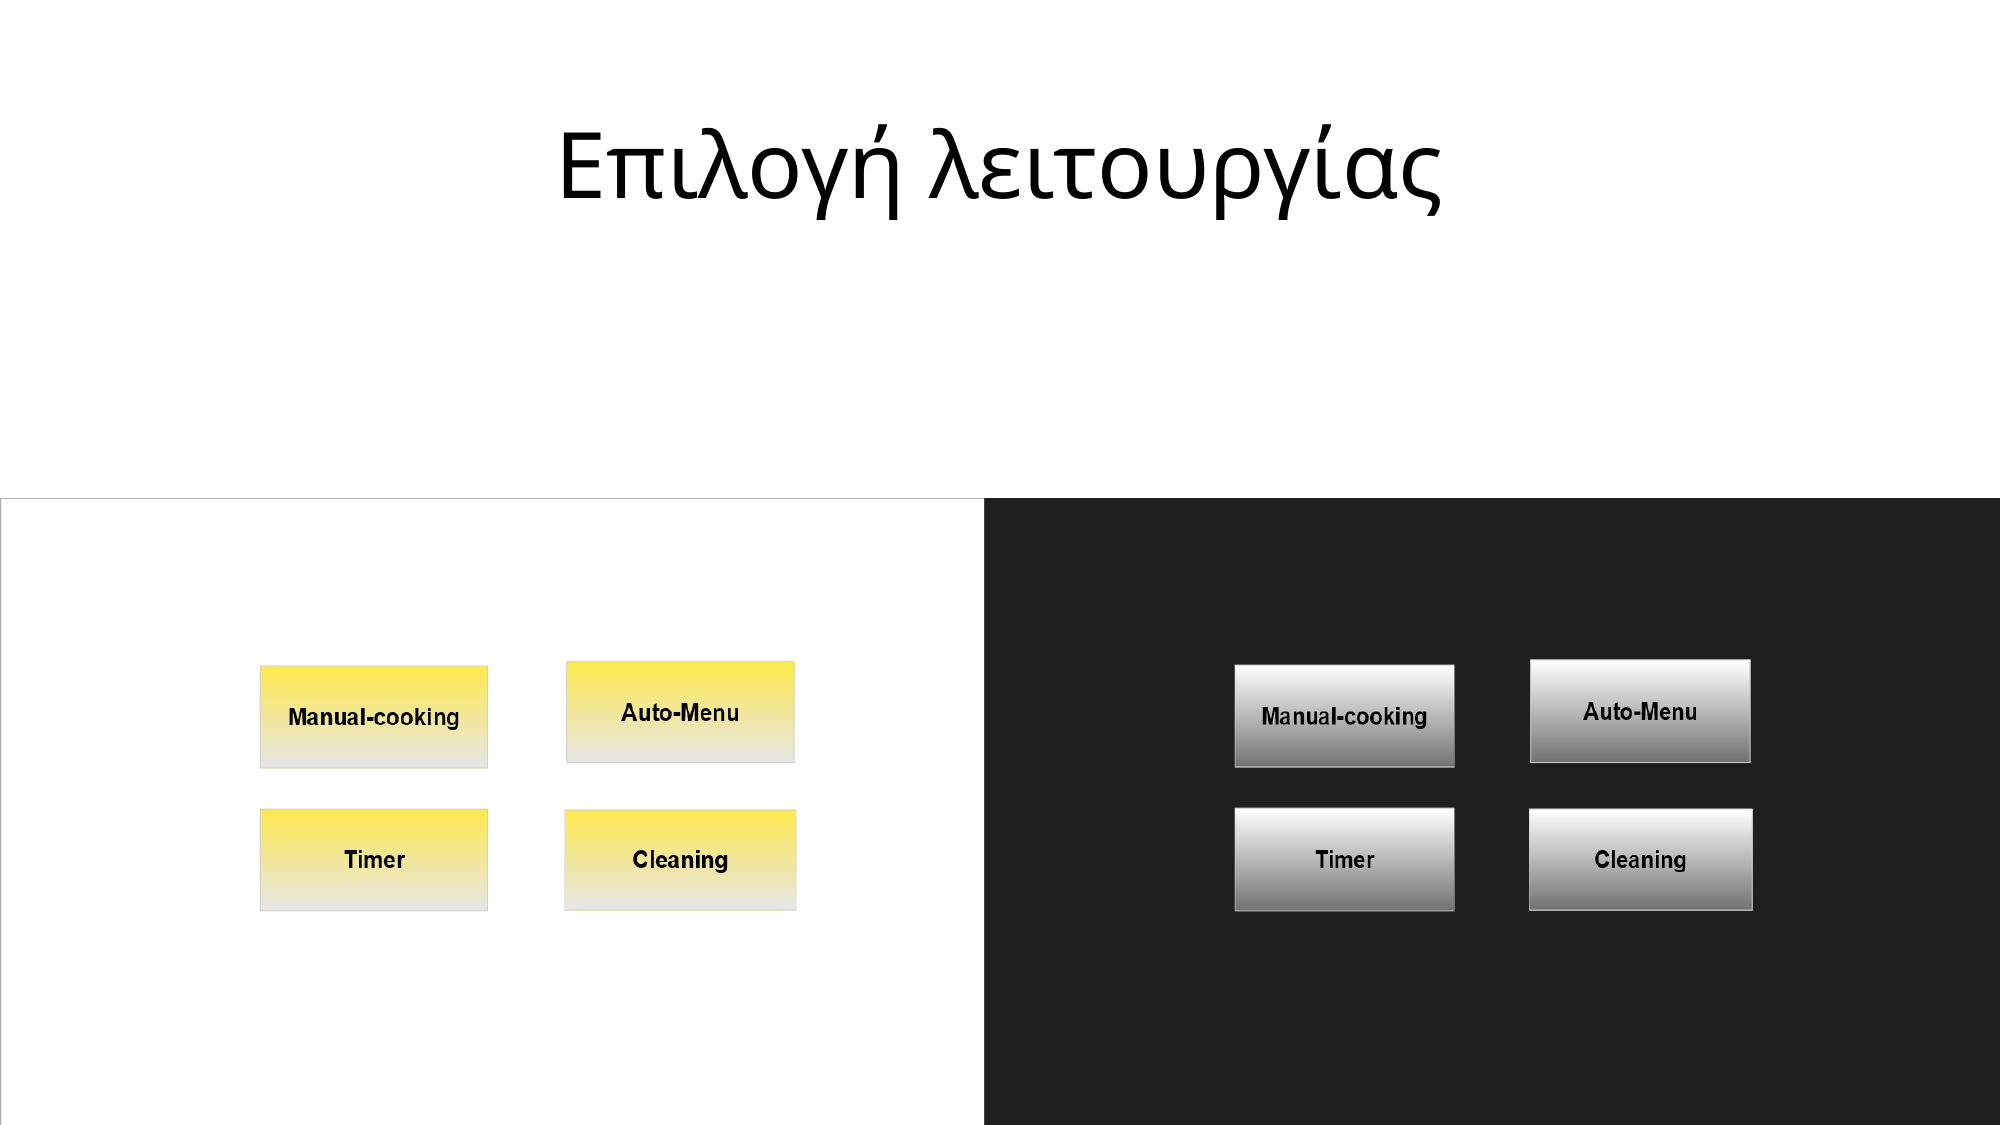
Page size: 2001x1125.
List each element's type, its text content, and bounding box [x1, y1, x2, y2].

title Επιλογή λειτουργίας [137, 59, 1863, 278]
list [0, 498, 984, 1125]
picture [984, 498, 2000, 1125]
